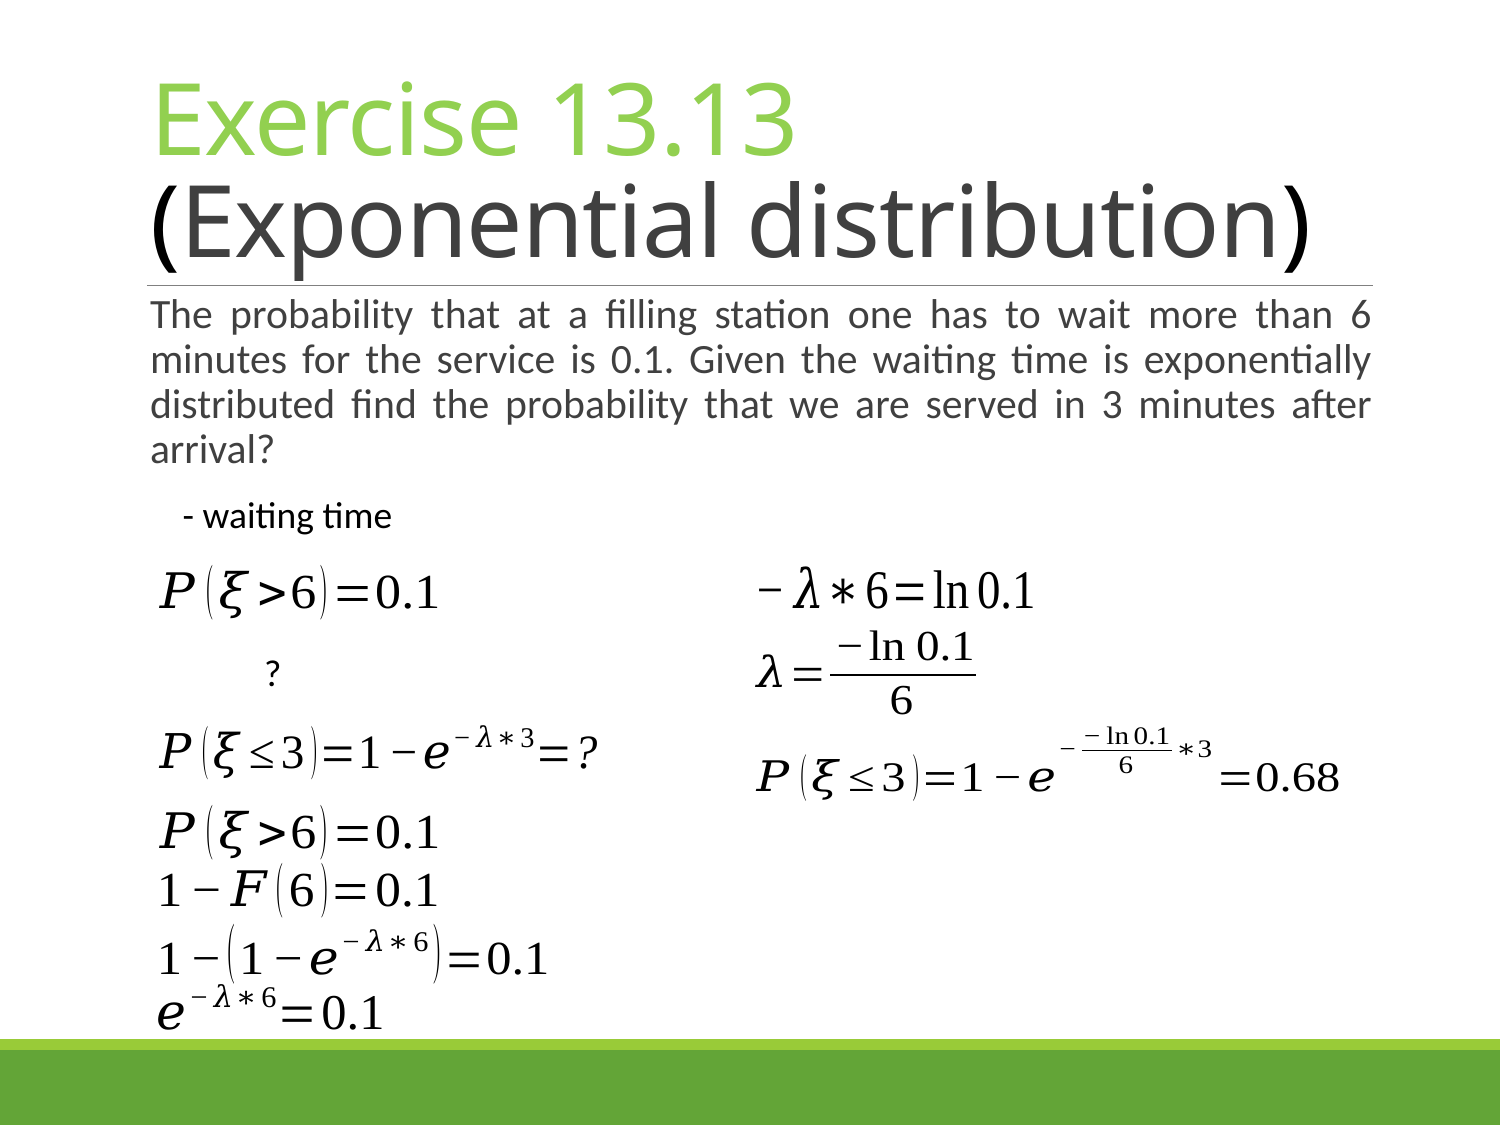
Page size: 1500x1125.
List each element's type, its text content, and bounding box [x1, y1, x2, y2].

list The probability that at a filling station one has to wait more than 6 minutes for the service is 0.1. Given the waiting time is exponentially distributed find the probability that we are served in 3 minutes after arrival? [135, 285, 1373, 484]
title Exercise 13.13 (Exponential distribution) [135, 47, 1373, 285]
